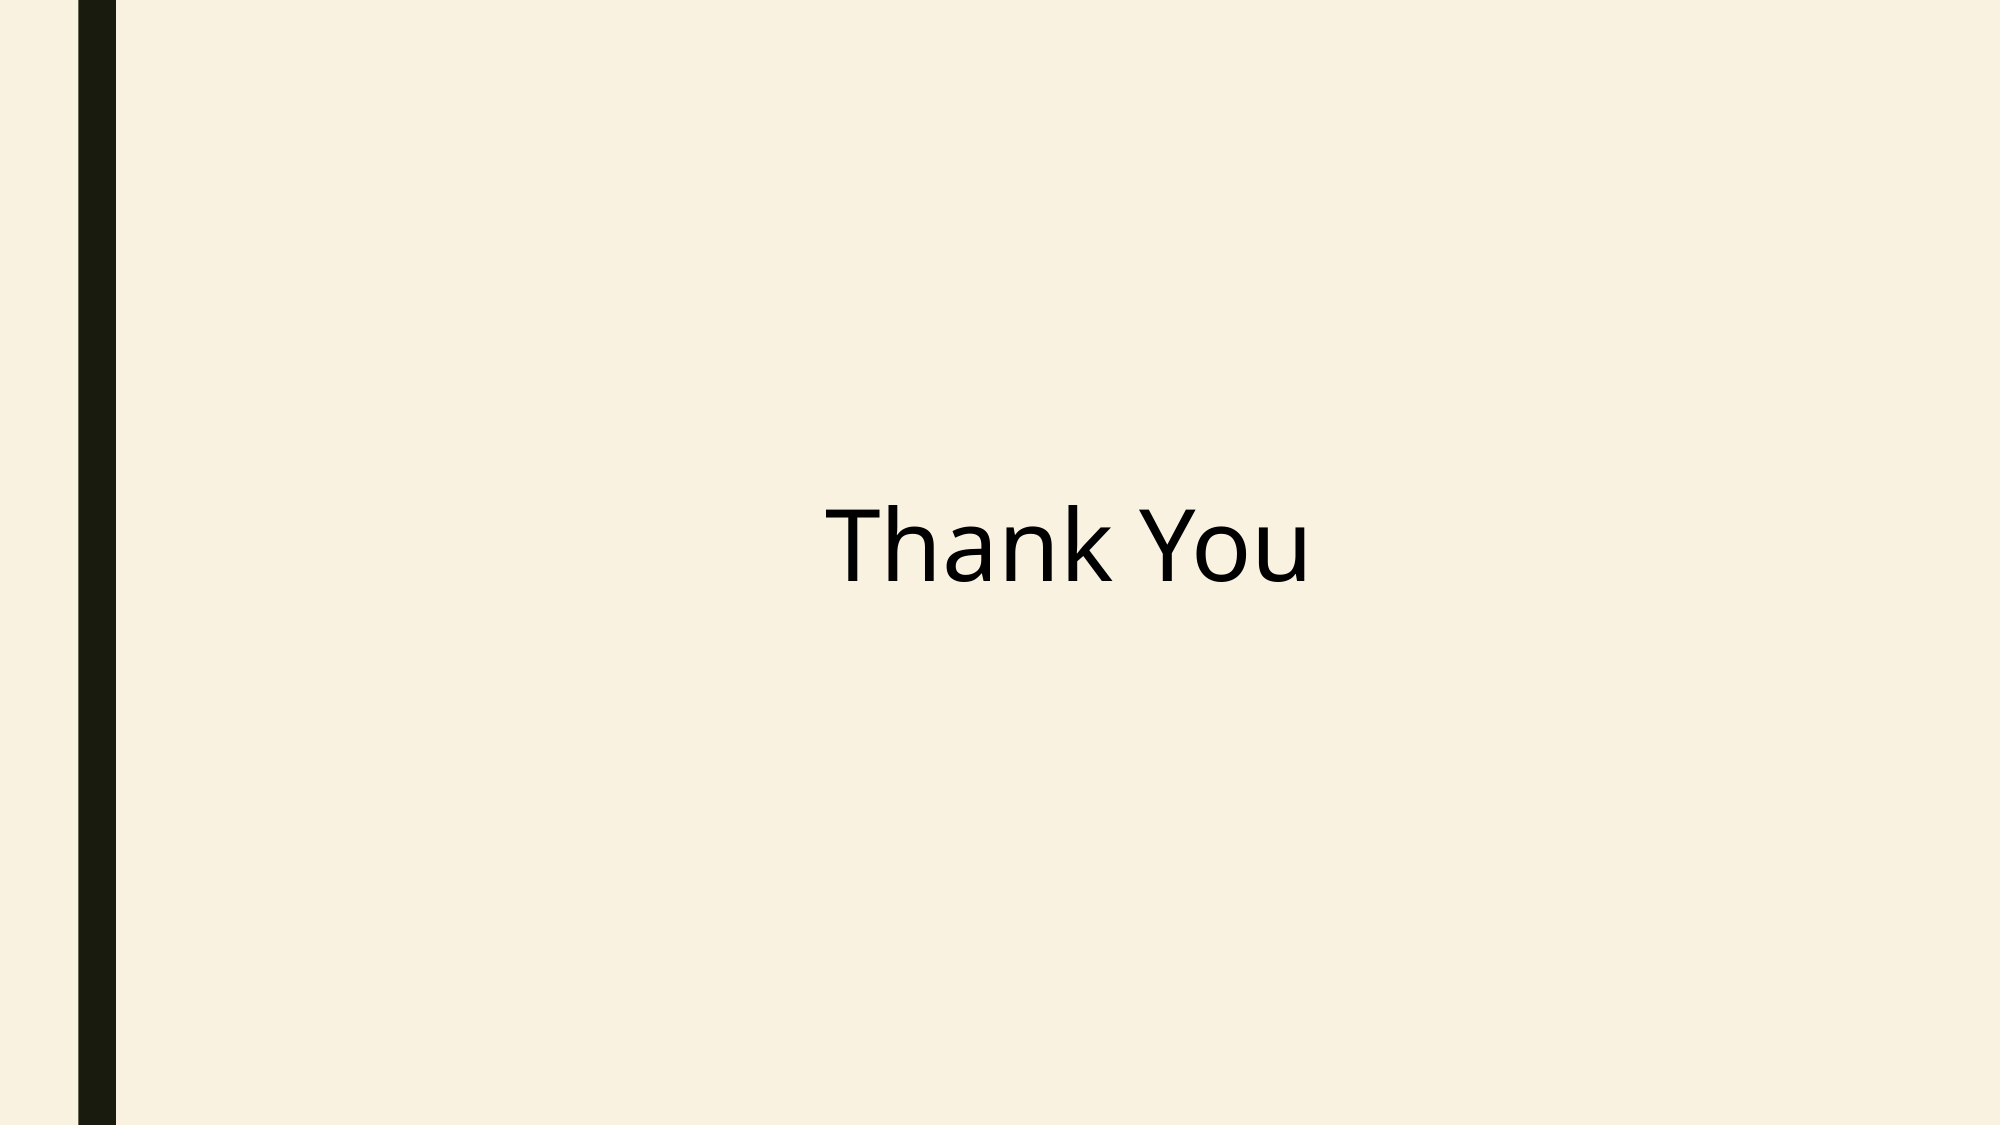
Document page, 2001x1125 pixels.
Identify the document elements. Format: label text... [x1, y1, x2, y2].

text_box Thank You [572, 473, 1566, 609]
